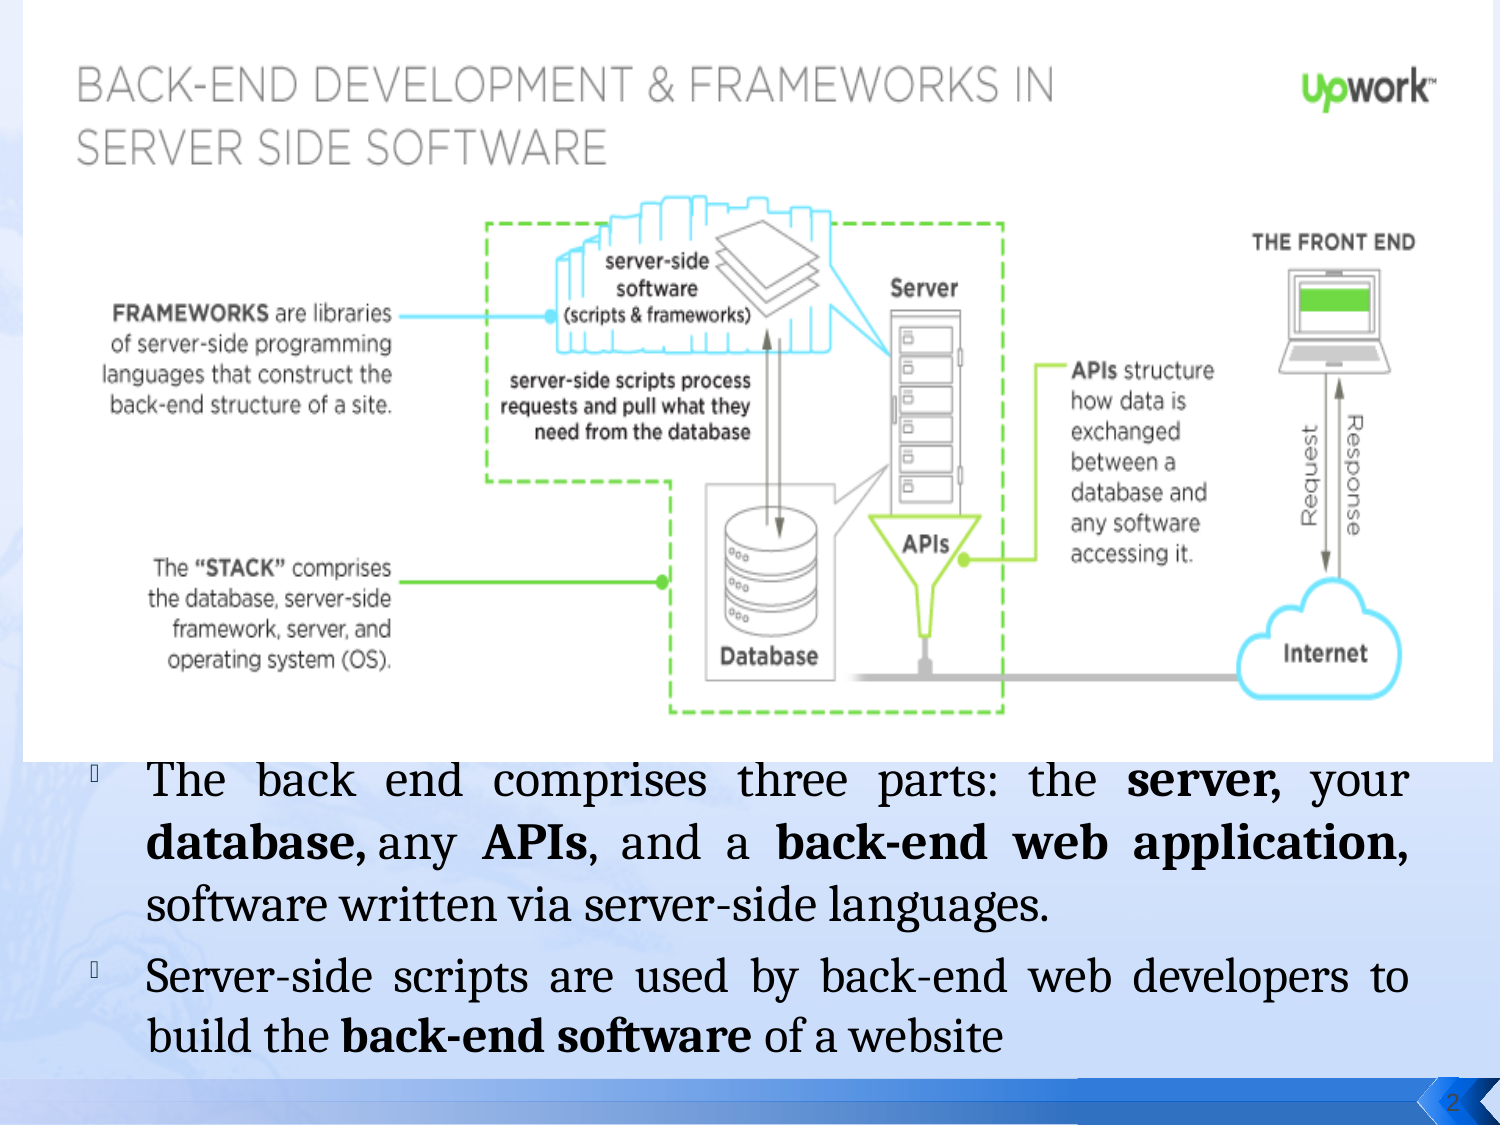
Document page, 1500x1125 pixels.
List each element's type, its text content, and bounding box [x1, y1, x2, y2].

picture [22, 0, 1493, 763]
list The back end comprises three parts: the server, your database, any APIs, and a back-end web application, software written via server-side languages. Server-side scripts are used by back-end web developers to build the back-end software of a website [74, 771, 1426, 1006]
slide_number 2 [1406, 1077, 1500, 1125]
